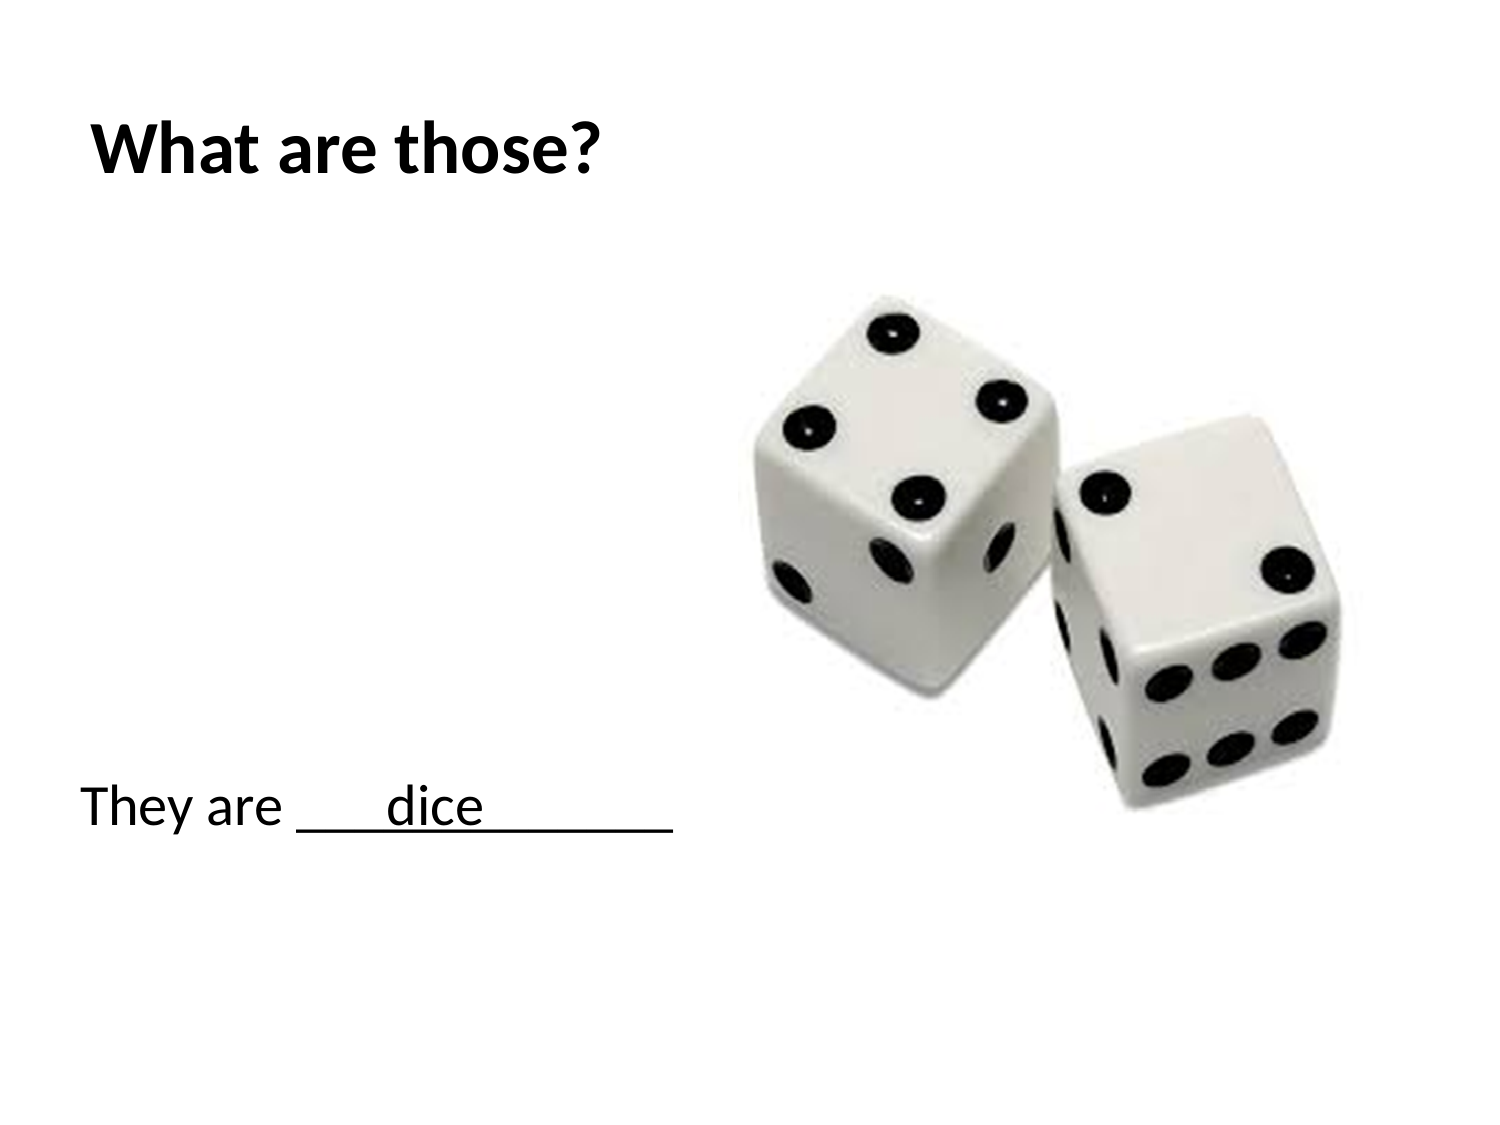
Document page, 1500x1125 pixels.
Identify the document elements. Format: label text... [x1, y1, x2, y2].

picture [737, 219, 1365, 918]
title What are those? [75, 44, 809, 197]
text_box dice [371, 760, 609, 845]
list They are _____________ [64, 515, 833, 1005]
